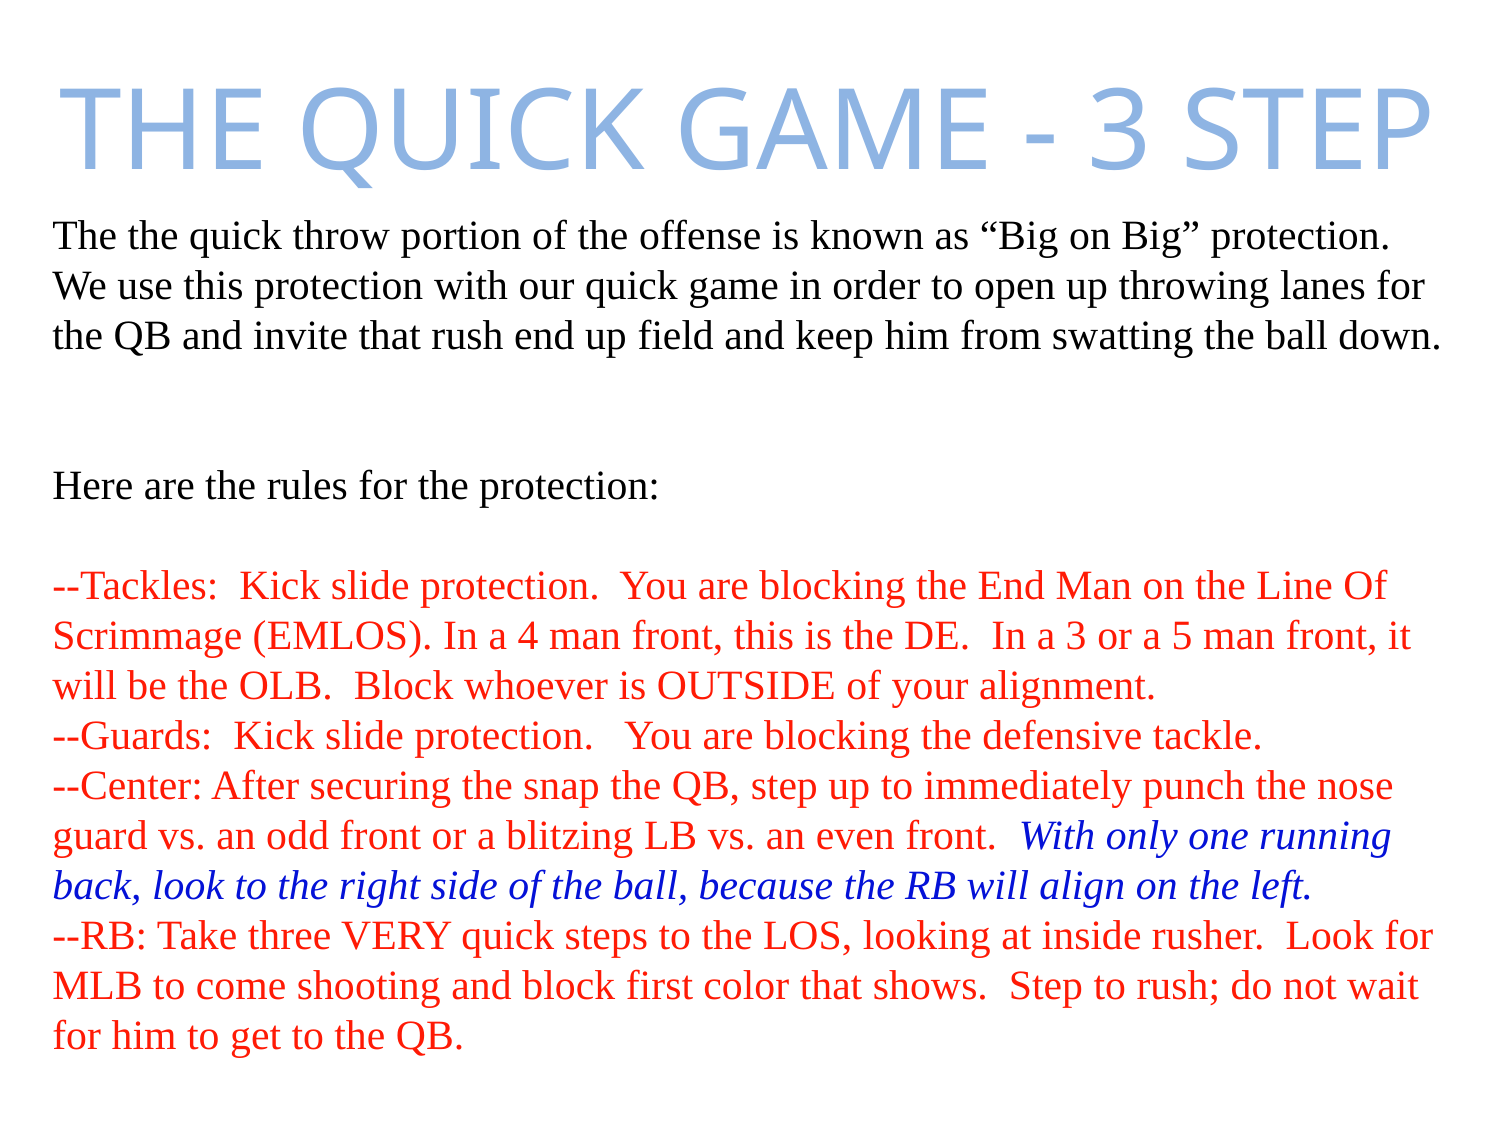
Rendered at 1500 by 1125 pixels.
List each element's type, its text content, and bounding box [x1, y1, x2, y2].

text_box THE QUICK GAME - 3 STEP [44, 49, 1452, 200]
text_box The the quick throw portion of the offense is known as “Big on Big” protection. We use this protection with our quick game in order to open up throwing lanes for the QB and invite that rush end up field and keep him from swatting the ball down. Here are the rules for the protection: --Tackles: Kick slide protection. You are blocking the End Man on the Line Of Scrimmage (EMLOS). In a 4 man front, this is the DE. In a 3 or a 5 man front, it will be the OLB. Block whoever is OUTSIDE of your alignment. --Guards: Kick slide protection. You are blocking the defensive tackle. --Center: After securing the snap the QB, step up to immediately punch the nose guard vs. an odd front or a blitzing LB vs. an even front. With only one running back, look to the right side of the ball, because the RB will align on the left. --RB: Take three VERY quick steps to the LOS, looking at inside rusher. Look for MLB to come shooting and block first color that shows. Step to rush; do not wait for him to get to the QB. [37, 200, 1463, 1066]
